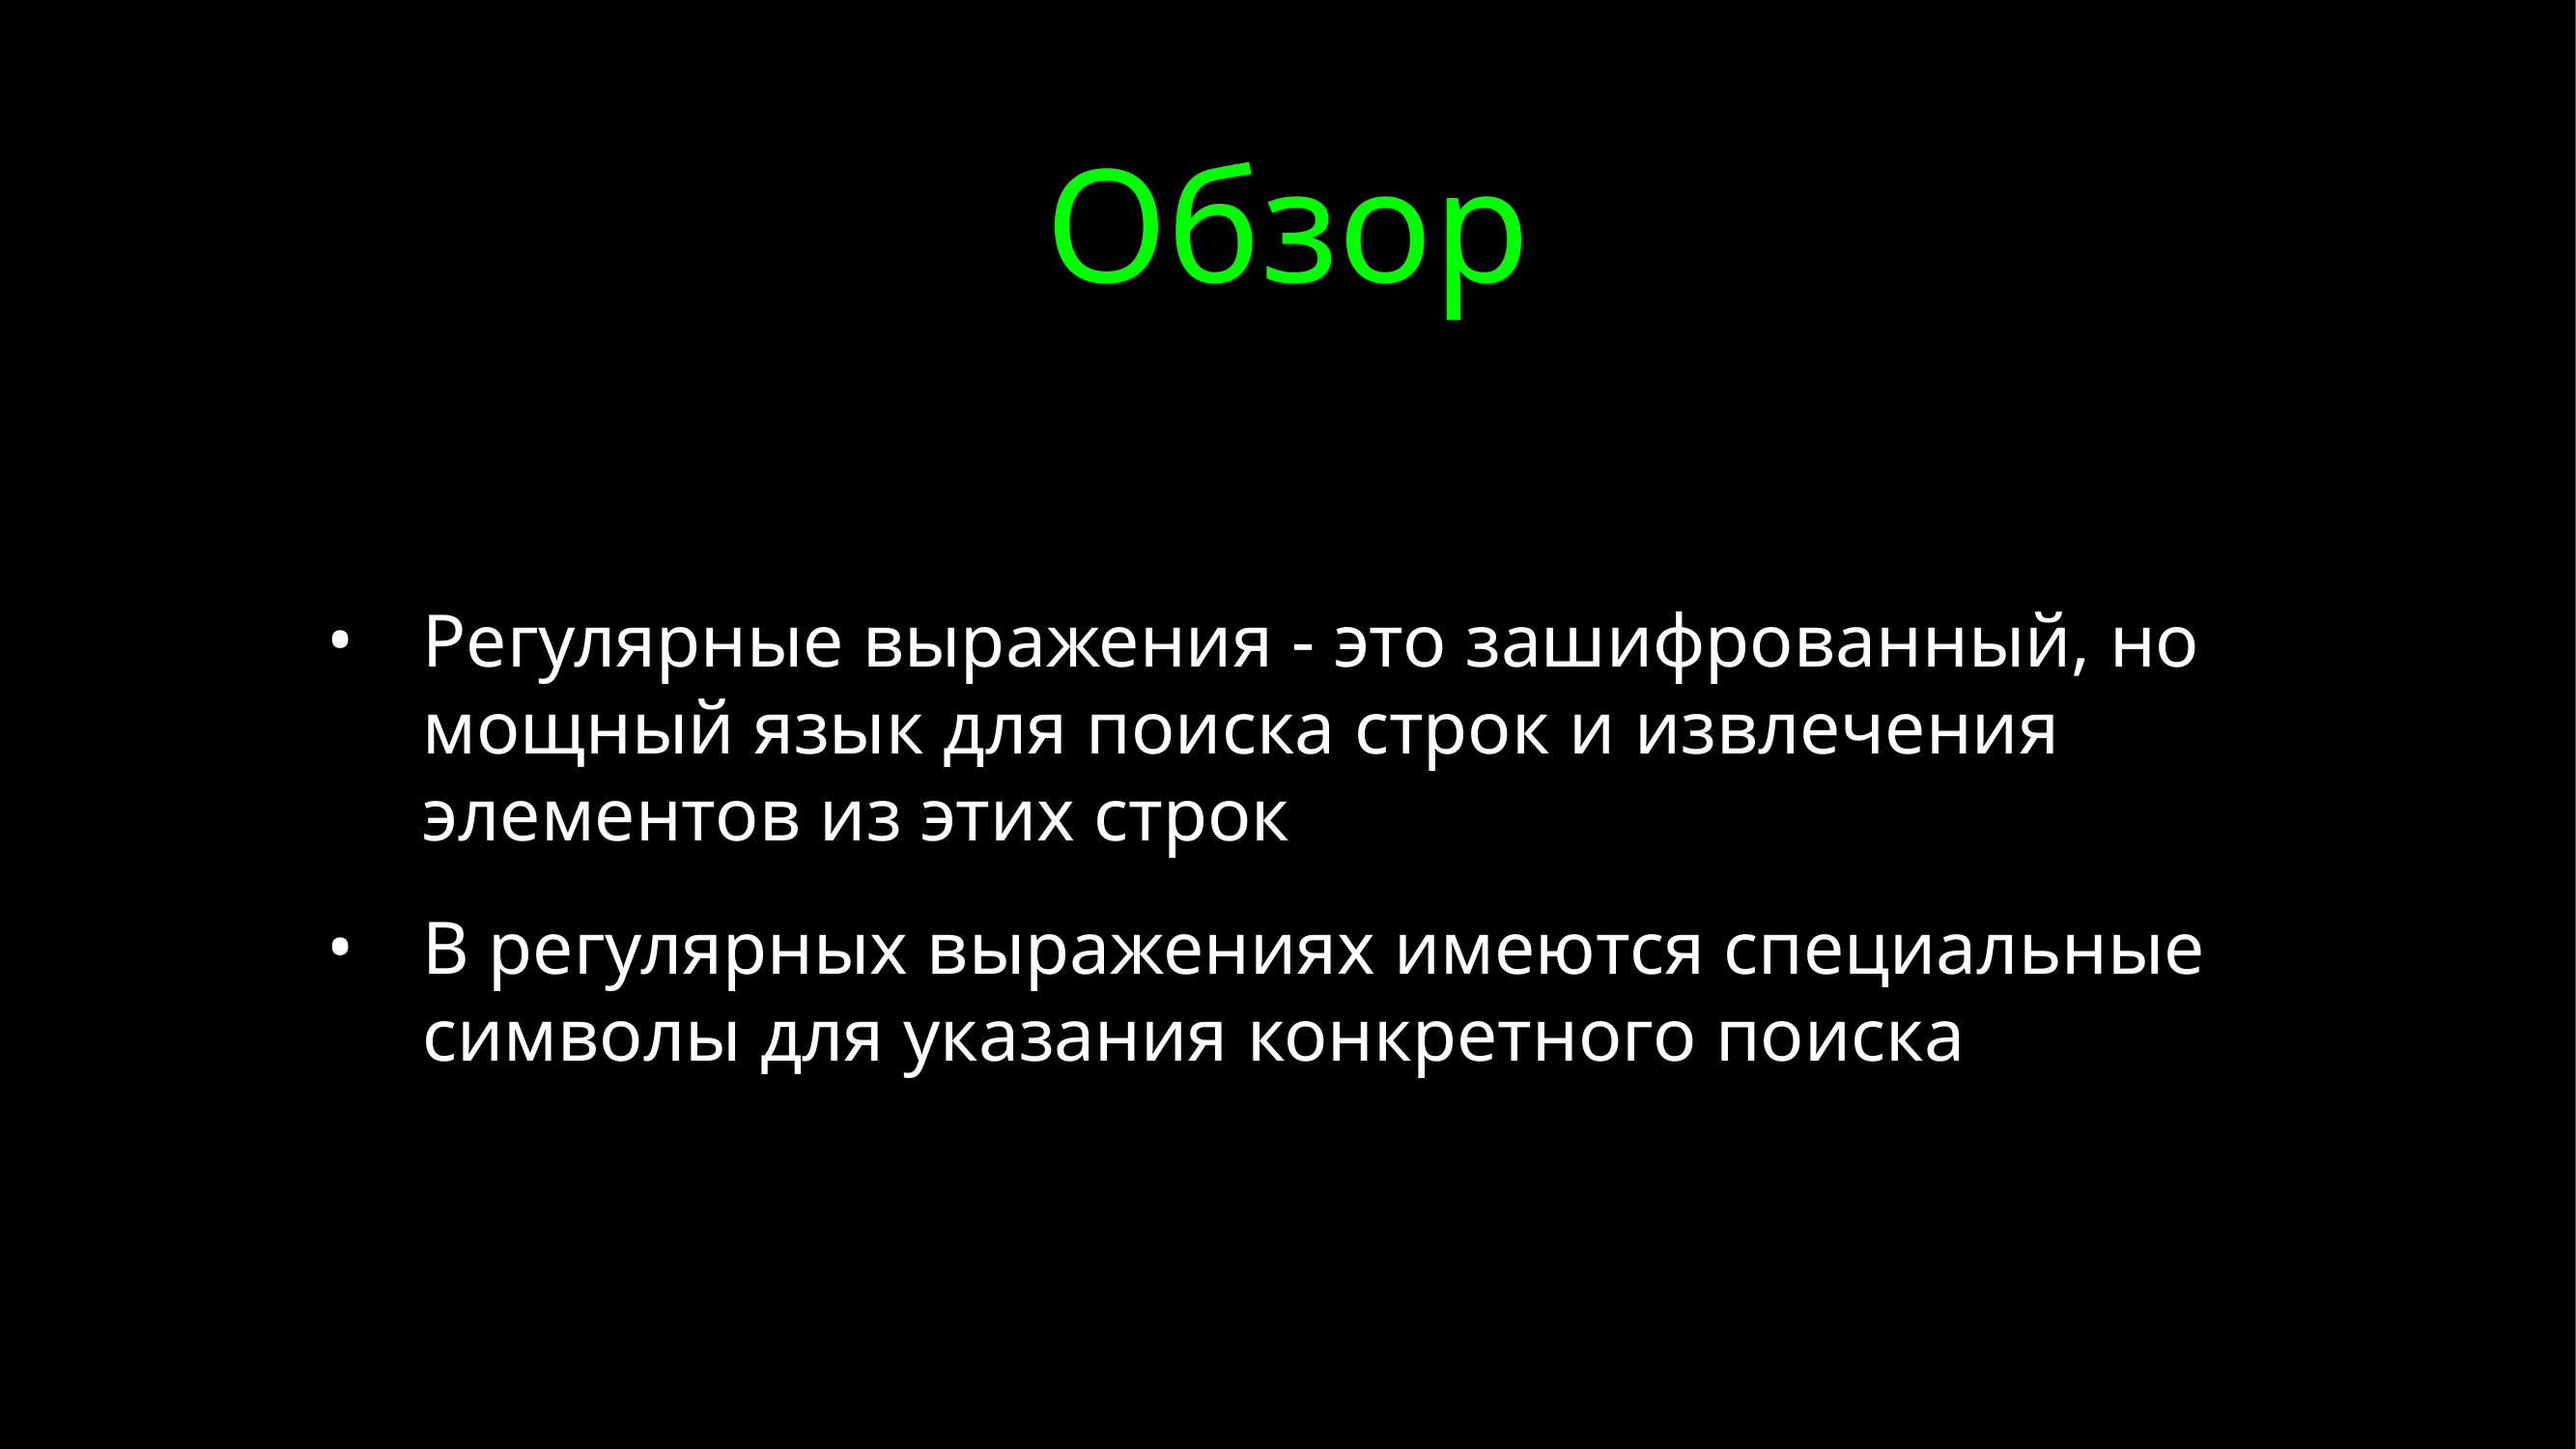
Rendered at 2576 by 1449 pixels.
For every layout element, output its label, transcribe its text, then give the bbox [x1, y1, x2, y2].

list Регулярные выражения - это зашифрованный, но мощный язык для поиска строк и извлечения элементов из этих строк В регулярных выражениях имеются специальные символы для указания конкретного поиска [239, 411, 2336, 1261]
title Обзор [239, 38, 2336, 401]
